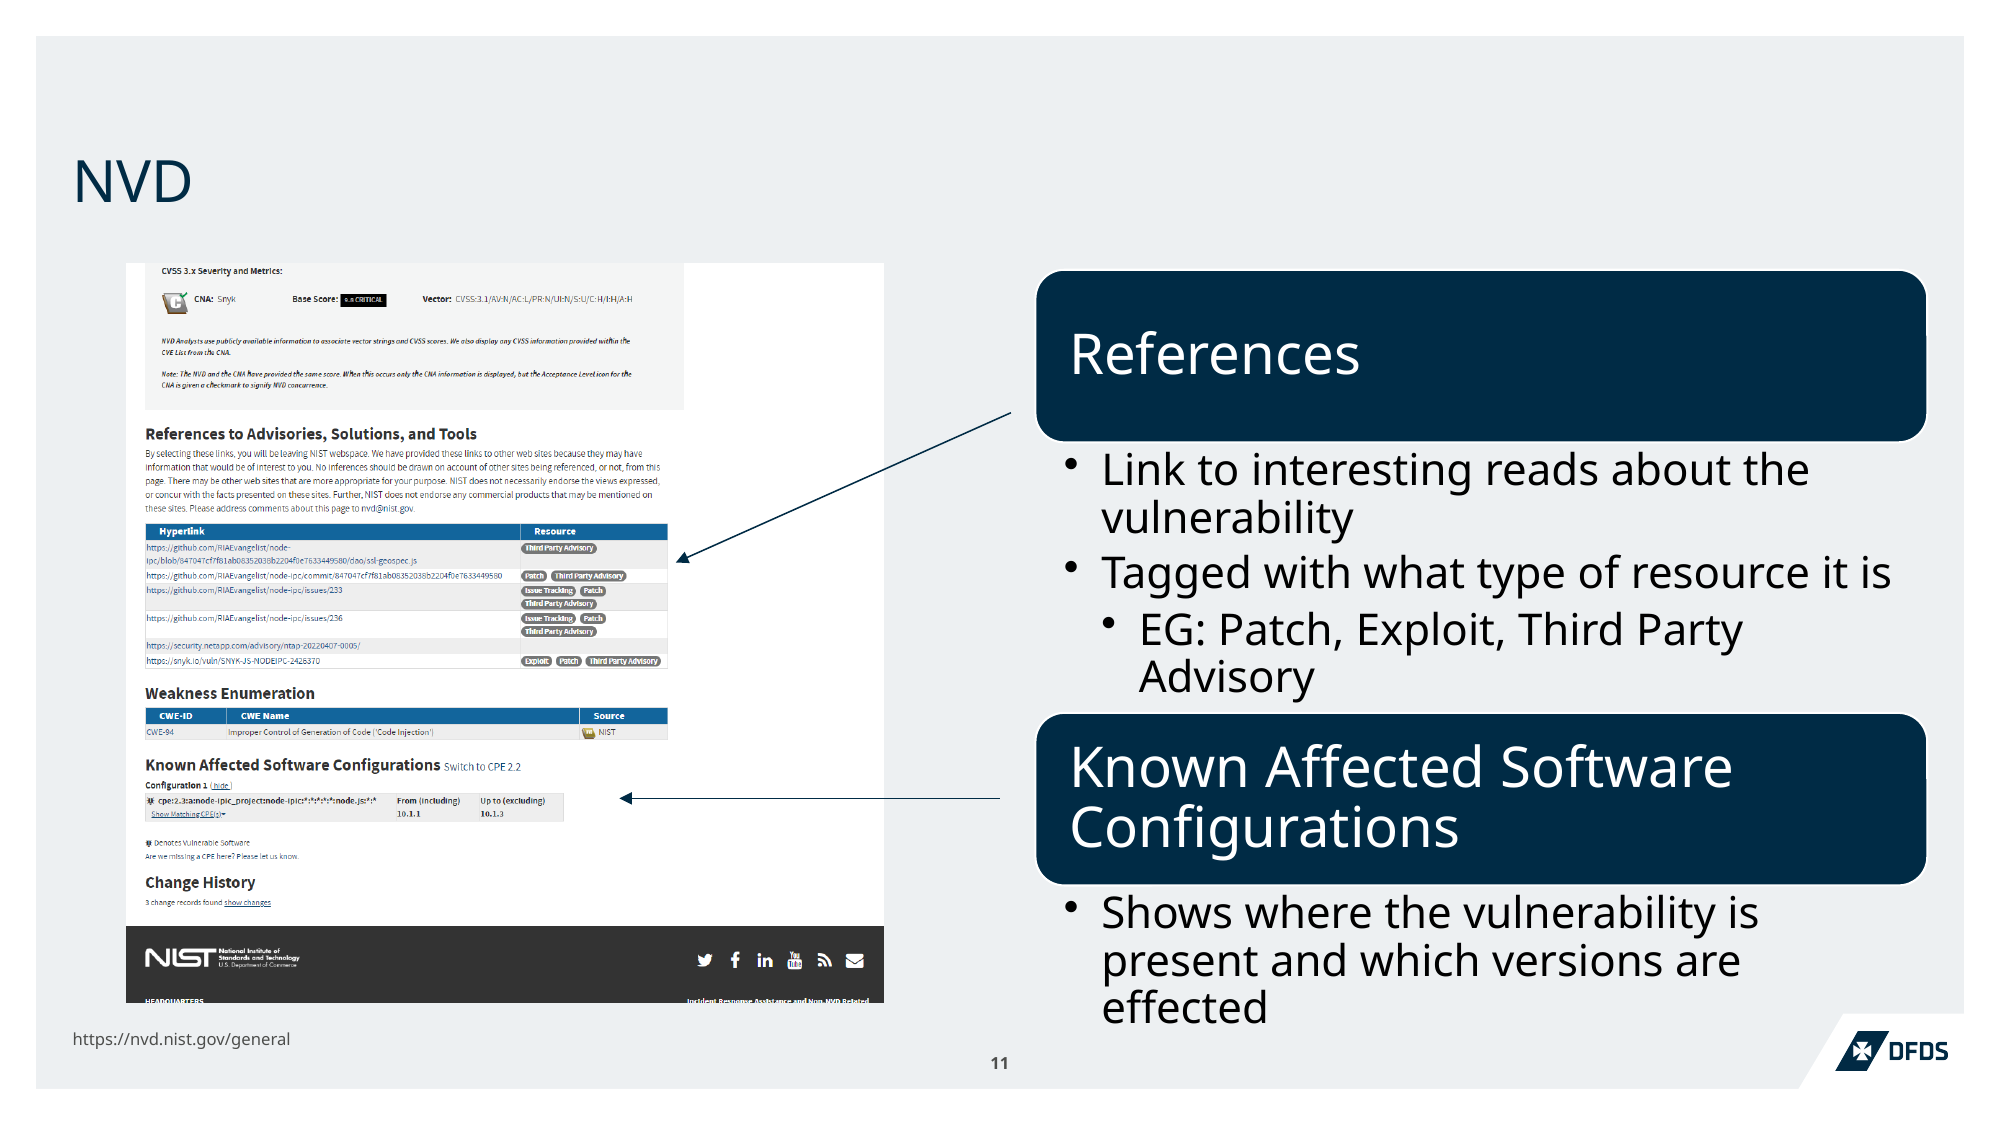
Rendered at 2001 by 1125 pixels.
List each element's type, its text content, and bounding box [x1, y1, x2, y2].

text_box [675, 412, 1011, 563]
slide_number 11 [920, 1054, 1080, 1075]
title NVD [72, 88, 1928, 216]
picture [123, 263, 884, 1006]
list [1035, 268, 1928, 995]
list https://nvd.nist.gov/general [72, 1003, 1724, 1049]
picture [1835, 1031, 1948, 1071]
